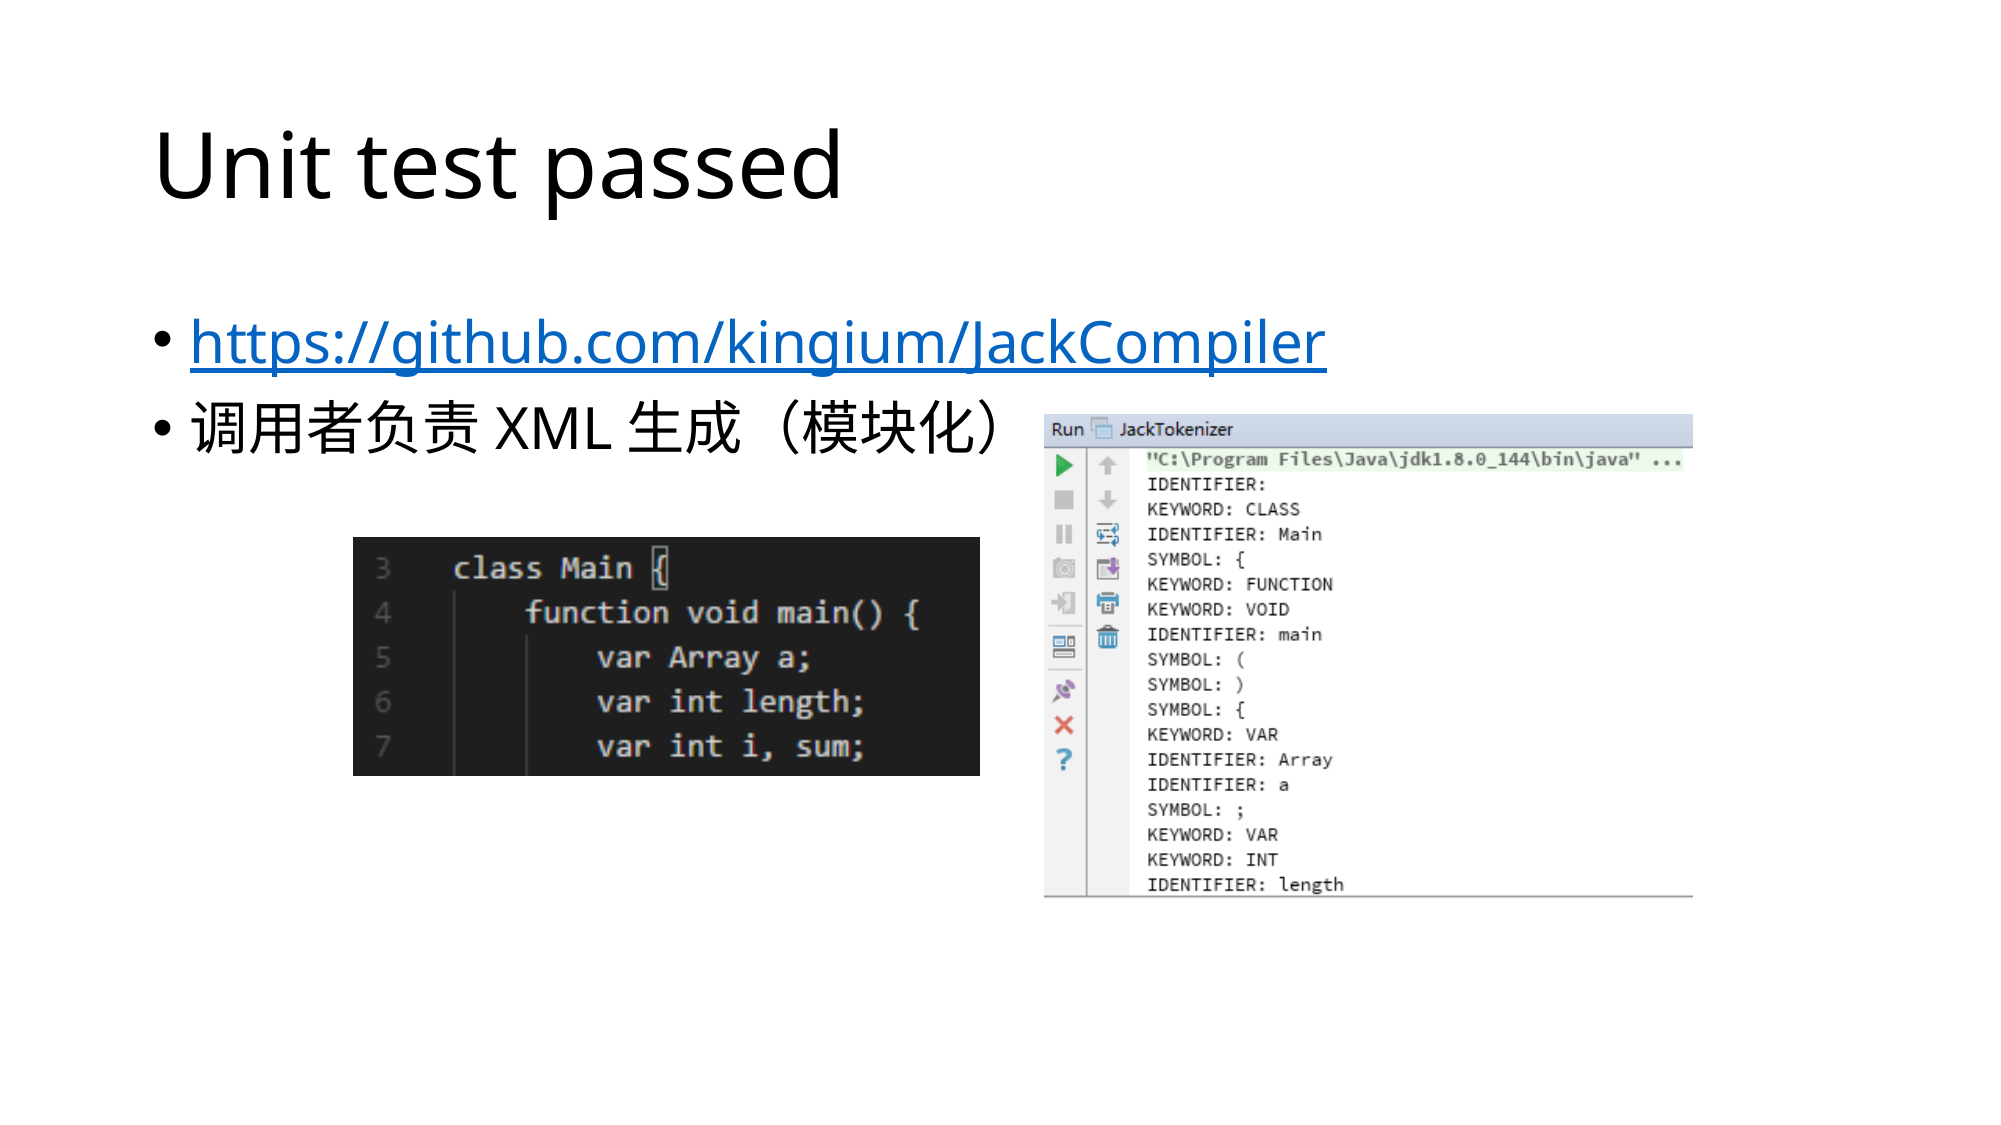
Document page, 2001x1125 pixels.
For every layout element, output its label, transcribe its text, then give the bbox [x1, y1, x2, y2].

picture [1044, 414, 1693, 899]
list https://github.com/kingium/JackCompiler 调用者负责XML生成（模块化） [137, 299, 1863, 1014]
title Unit test passed [137, 59, 1863, 278]
picture [353, 537, 980, 776]
